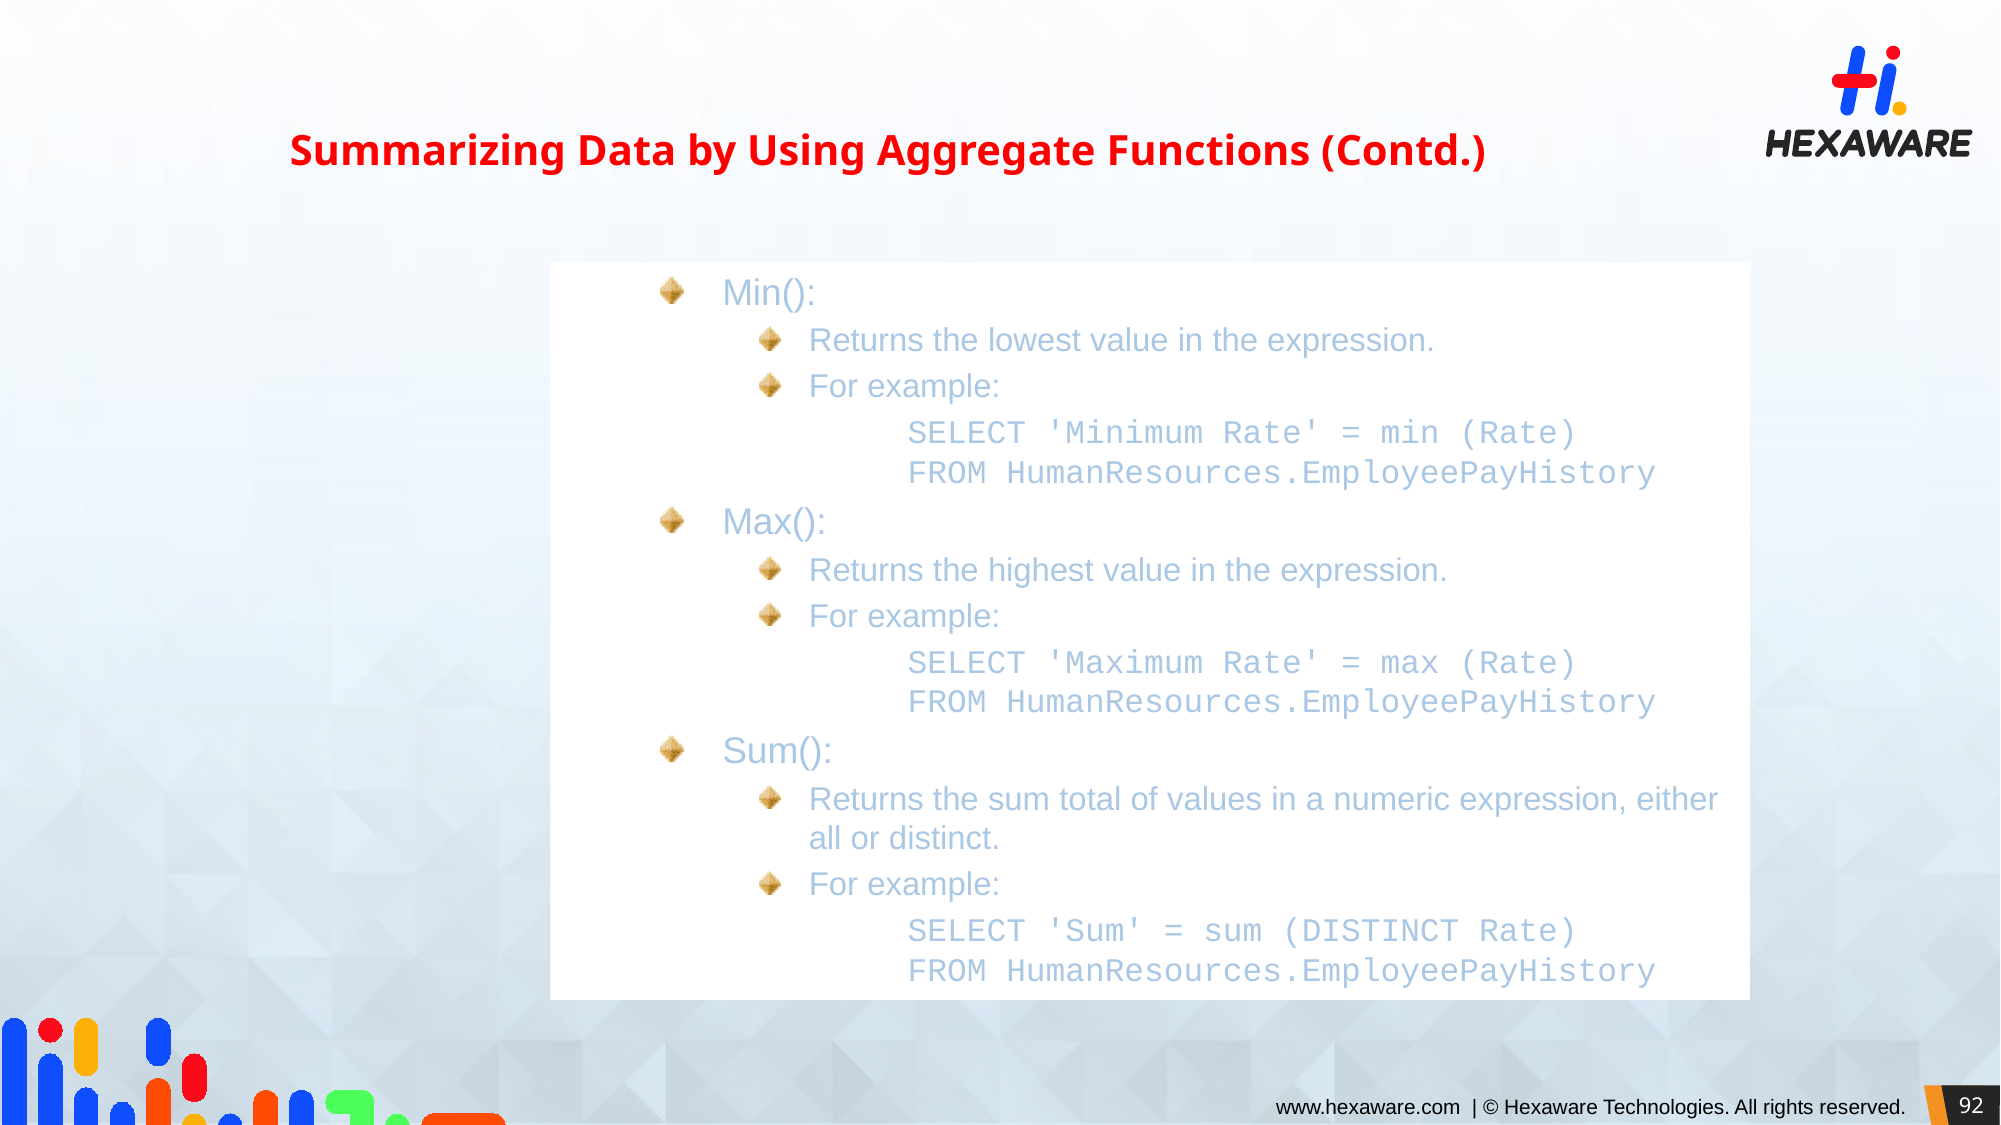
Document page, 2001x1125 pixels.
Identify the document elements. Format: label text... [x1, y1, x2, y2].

text_box Summarizing Data by Using Aggregate Functions (Contd.) [274, 116, 1713, 182]
picture [0, 0, 2001, 1125]
list Min(): Returns the lowest value in the expression. For example: SELECT 'Minimum Rate' = min (Rate) FROM HumanResources.EmployeePayHistory Max(): Returns the highest value in the expression. For example: SELECT 'Maximum Rate' = max (Rate) FROM HumanResources.EmployeePayHistory Sum(): Returns the sum total of values in a numeric expression, either all or distinct. For example: SELECT 'Sum' = sum (DISTINCT Rate) FROM HumanResources.EmployeePayHistory [550, 262, 1750, 1000]
